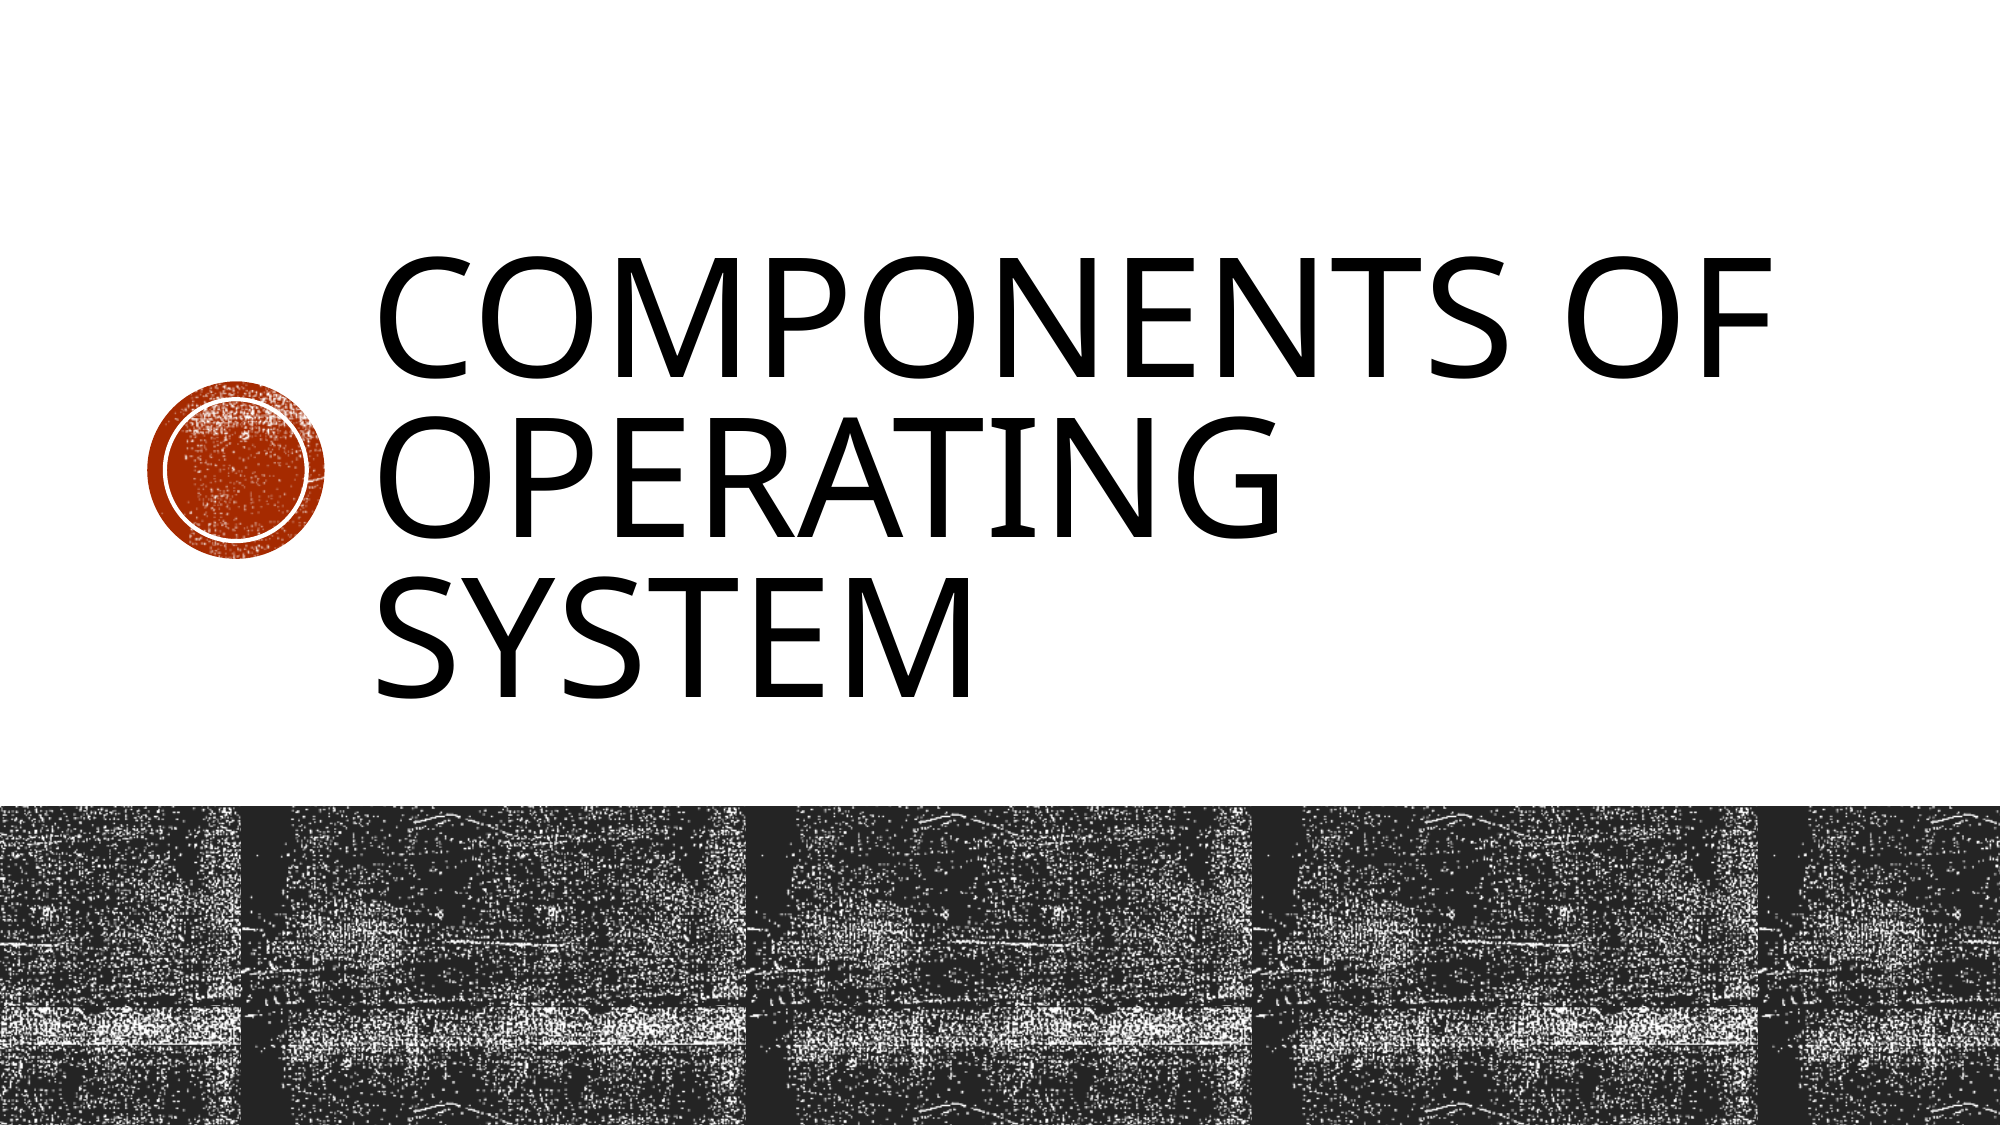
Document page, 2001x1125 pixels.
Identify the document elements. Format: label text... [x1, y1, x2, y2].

title Components of operating system [355, 201, 1878, 779]
